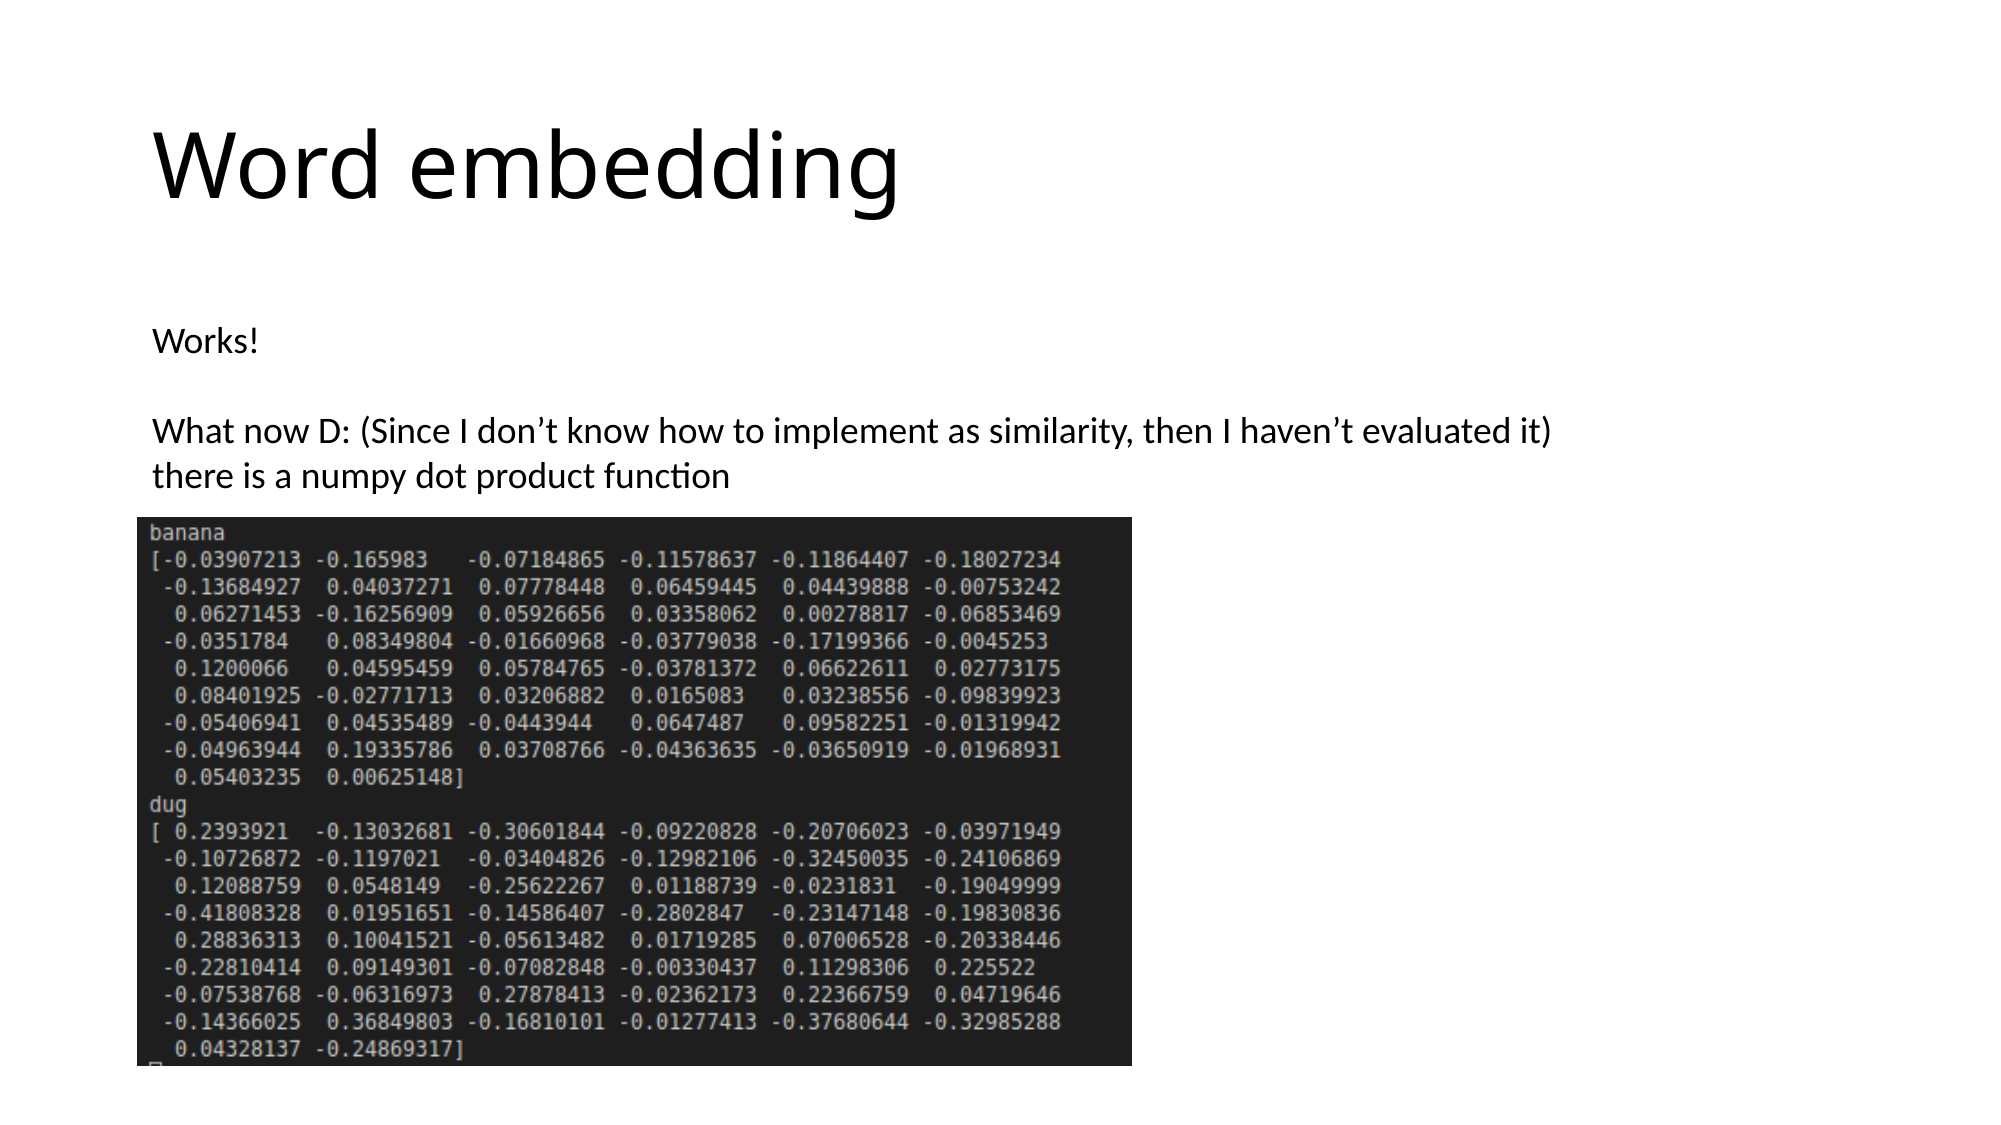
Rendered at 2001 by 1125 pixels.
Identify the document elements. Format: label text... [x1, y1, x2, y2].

text_box Works! What now D: (Since I don’t know how to implement as similarity, then I haven’t evaluated it) there is a numpy dot product function [137, 309, 1609, 549]
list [137, 517, 1132, 1066]
title Word embedding [137, 59, 1863, 278]
